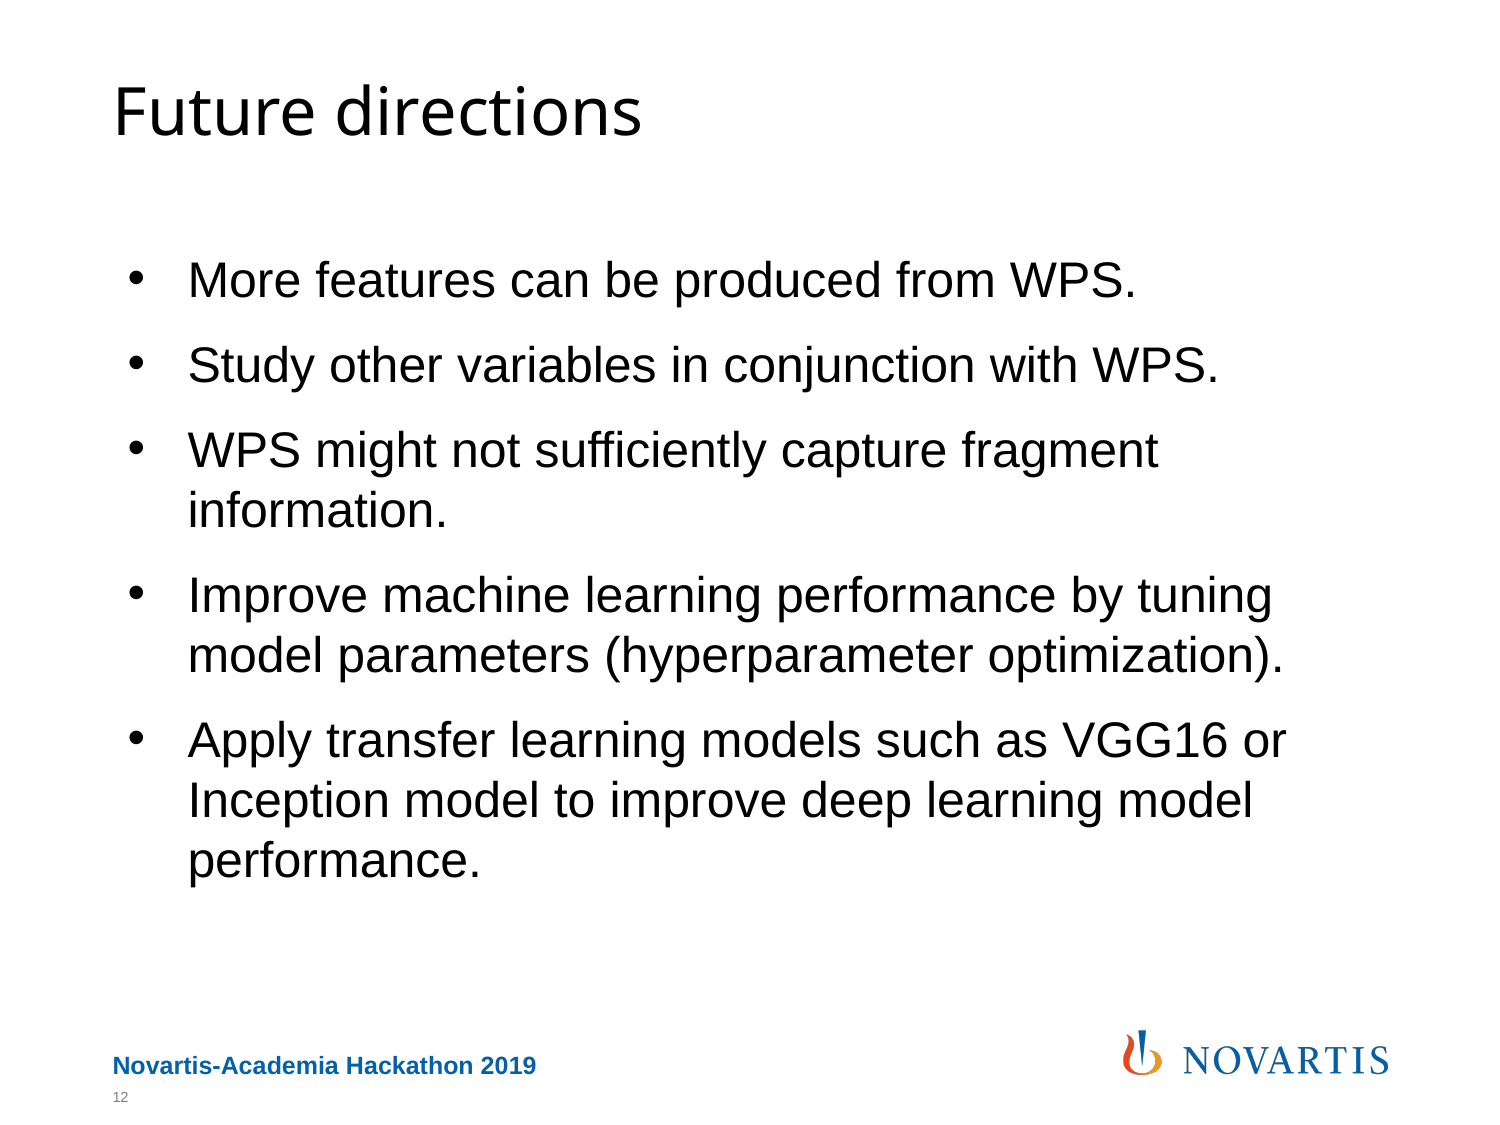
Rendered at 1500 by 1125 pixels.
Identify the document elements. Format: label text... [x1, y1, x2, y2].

picture [1120, 1027, 1391, 1078]
list More features can be produced from WPS. Study other variables in conjunction with WPS. WPS might not sufficiently capture fragment information. Improve machine learning performance by tuning model parameters (hyperparameter optimization). Apply transfer learning models such as VGG16 or Inception model to improve deep learning model performance. [112, 247, 1388, 990]
title Future directions [112, 75, 1388, 233]
slide_number ‹#› [112, 1087, 150, 1125]
